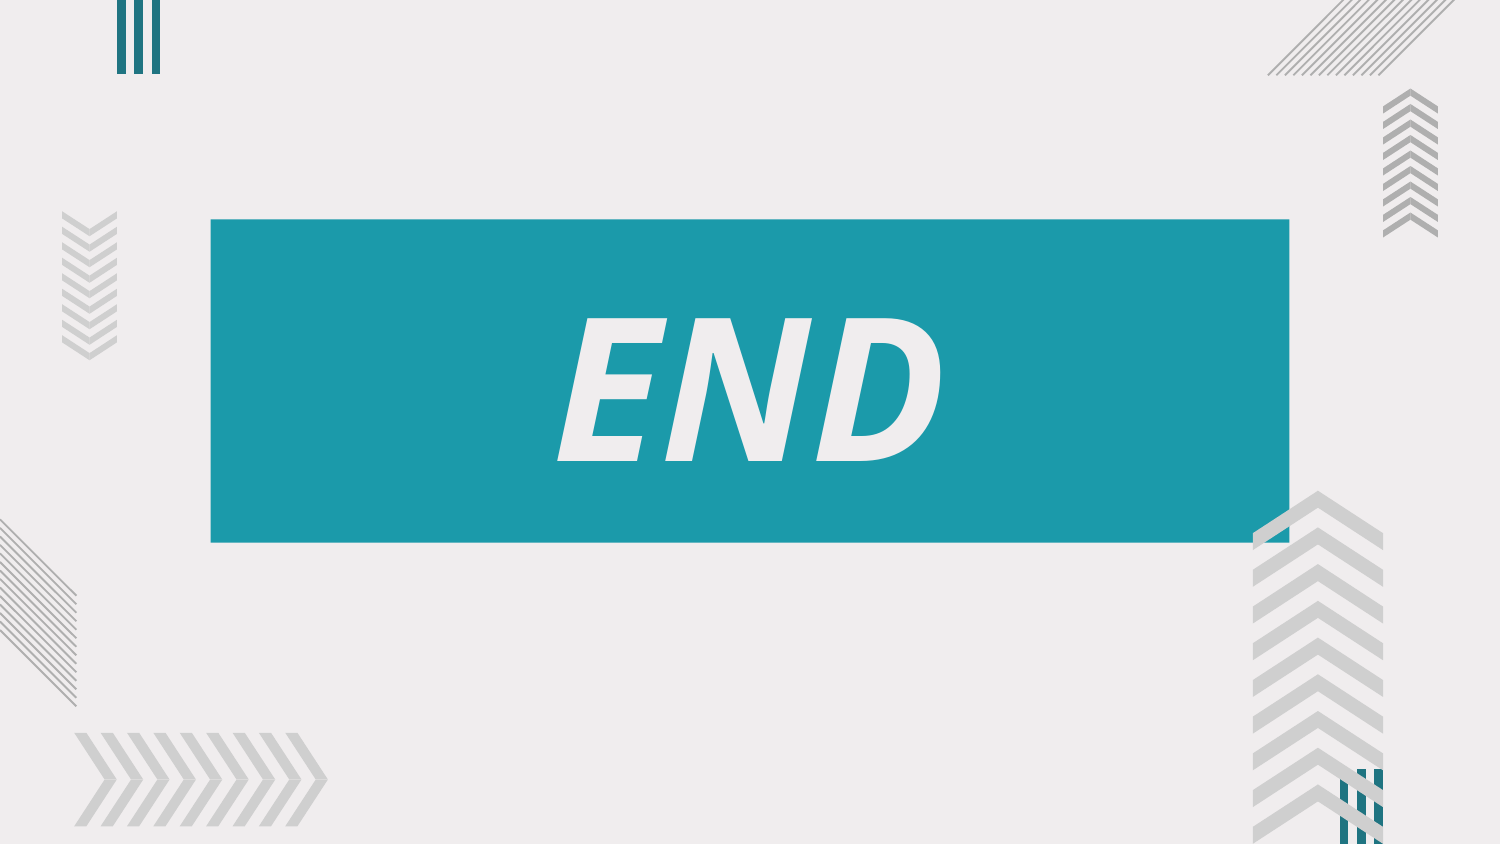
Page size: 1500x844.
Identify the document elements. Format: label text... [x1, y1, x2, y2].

title END [210, 219, 1290, 543]
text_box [1141, 601, 1495, 733]
